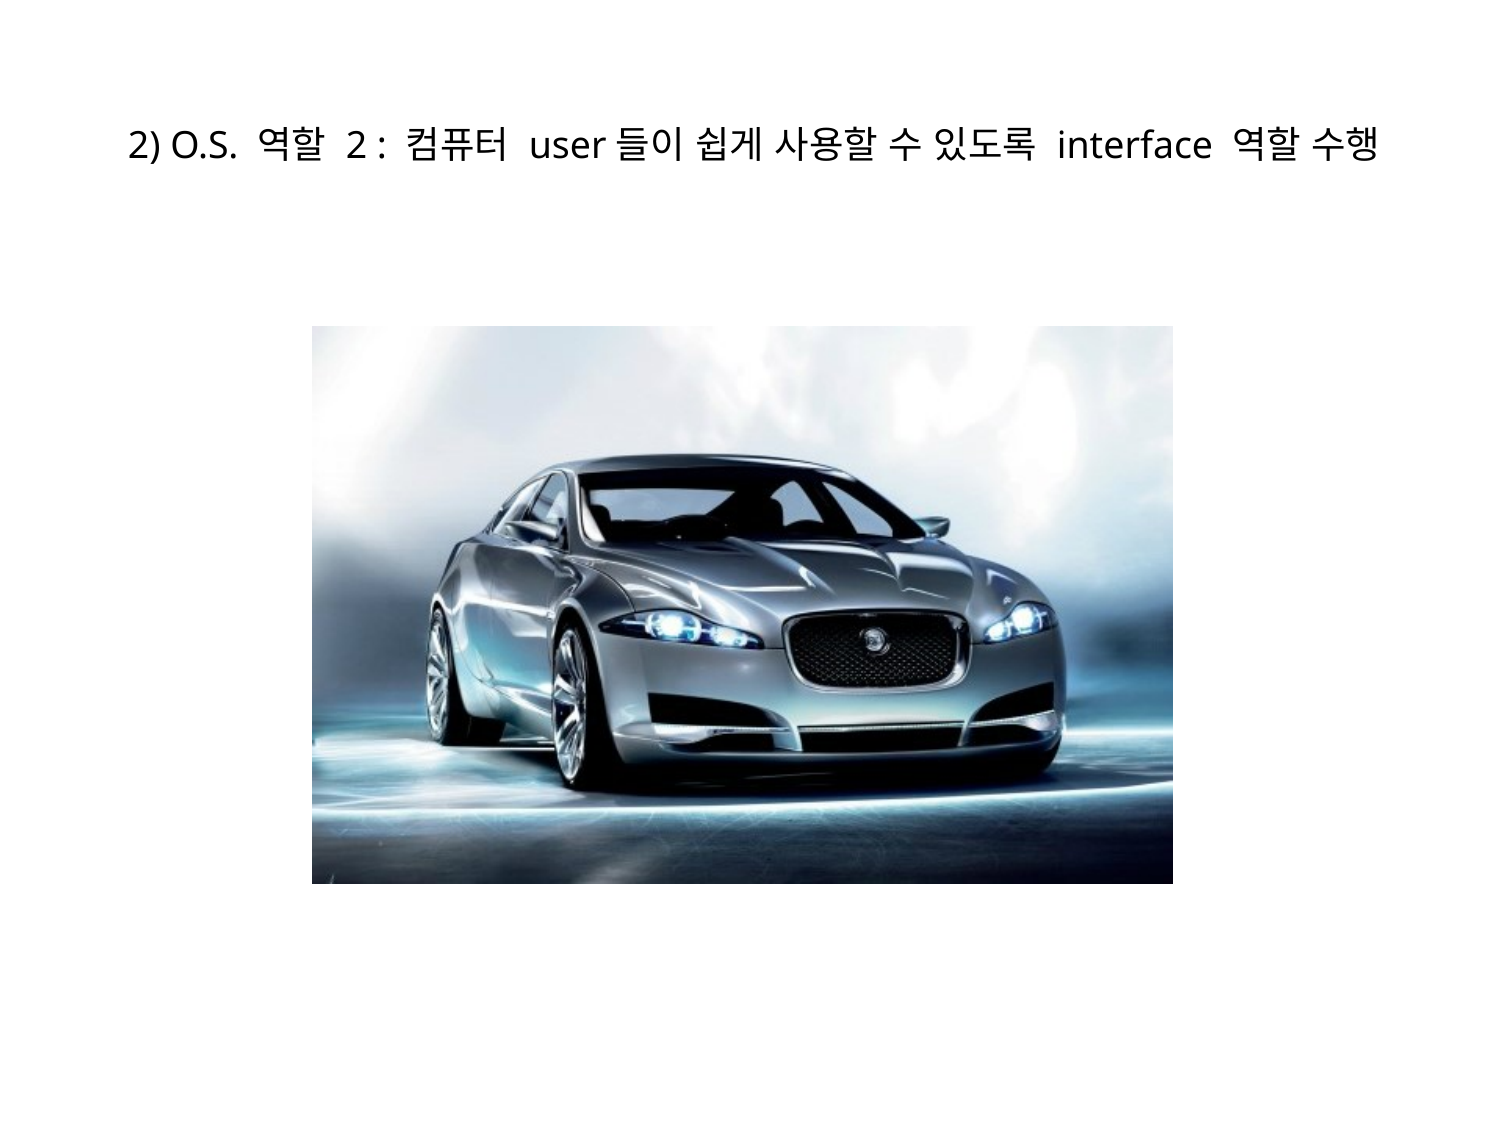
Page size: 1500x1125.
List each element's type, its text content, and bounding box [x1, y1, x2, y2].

text_box 2) O.S. 역할 2 : 컴퓨터 user들이 쉽게 사용할 수 있도록 interface 역할 수행 [113, 113, 1396, 174]
picture [312, 325, 1173, 885]
